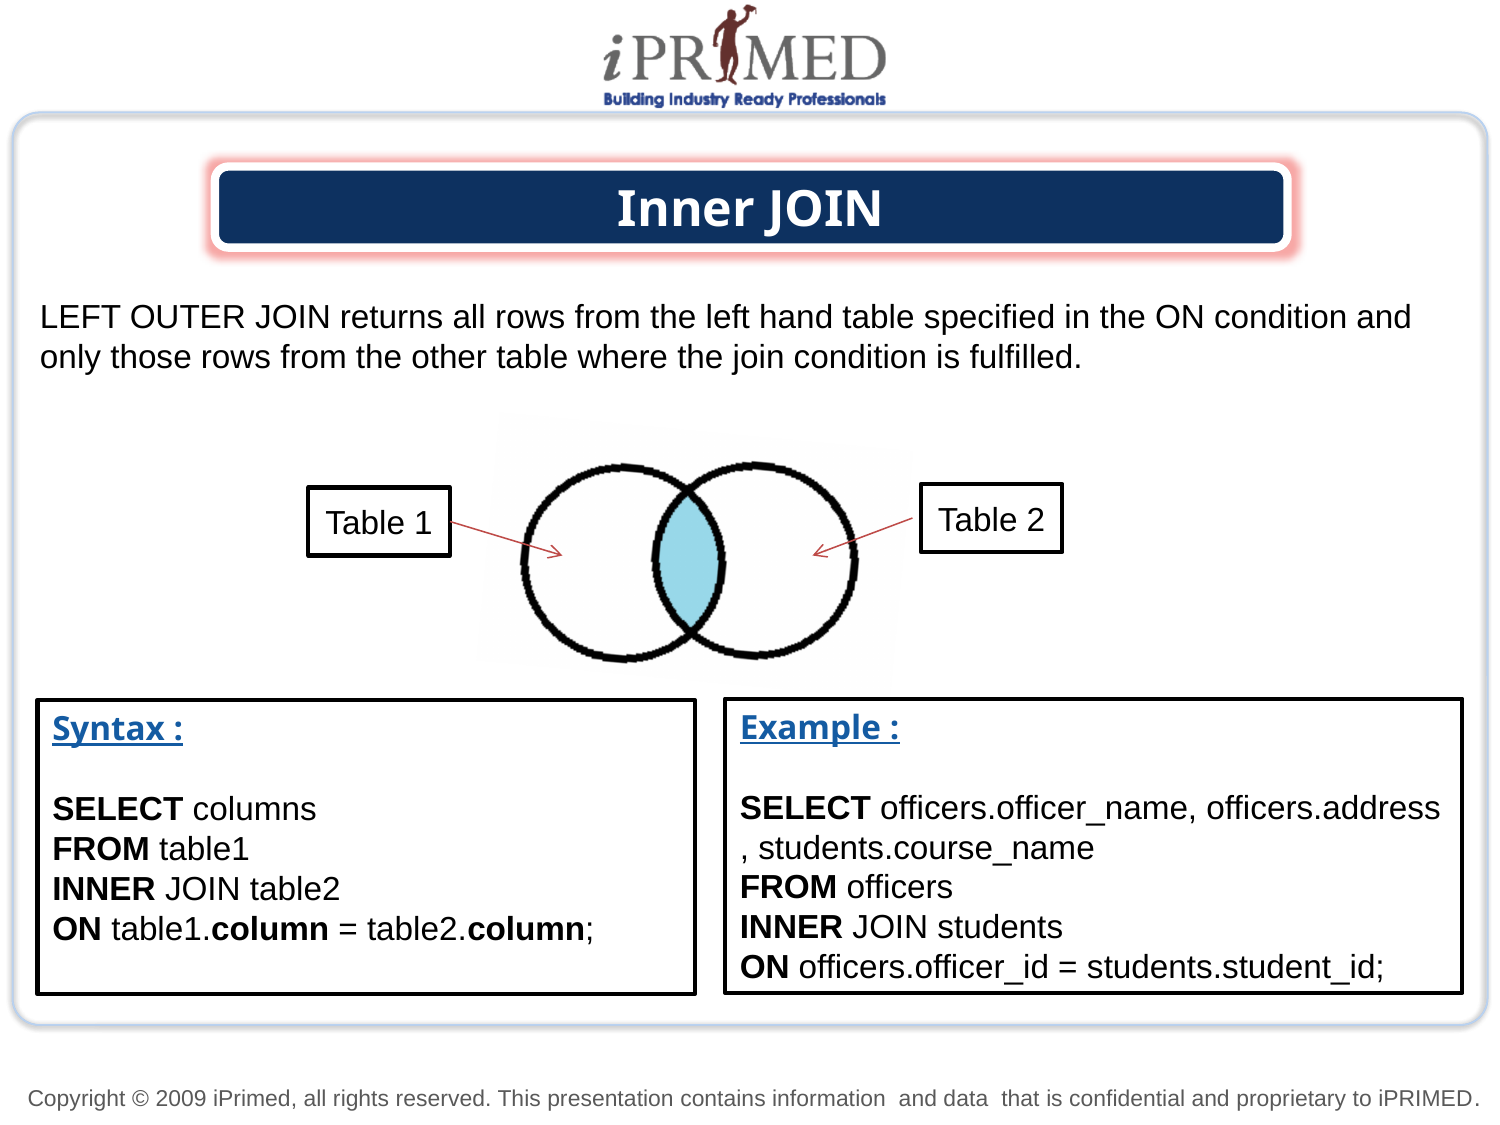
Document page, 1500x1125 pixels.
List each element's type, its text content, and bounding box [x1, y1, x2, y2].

text_box Table 2 [919, 482, 1064, 554]
text_box Syntax : SELECT columns FROM table1 INNER JOIN table2 ON table1.column = table2.column; [35, 698, 697, 996]
picture [478, 414, 912, 697]
picture [587, 0, 900, 111]
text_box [812, 517, 913, 556]
text_box LEFT OUTER JOIN returns all rows from the left hand table specified in the ON condition and only those rows from the other table where the join condition is fulfilled. [24, 287, 1467, 737]
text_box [449, 521, 563, 556]
text_box Example : SELECT officers.officer_name, officers.address, students.course_name FROM officers INNER JOIN students ON officers.officer_id = students.student_id; [723, 697, 1464, 995]
text_box Table 1 [306, 485, 452, 558]
text_box [214, 166, 1288, 248]
text_box Inner JOIN [283, 169, 1234, 245]
